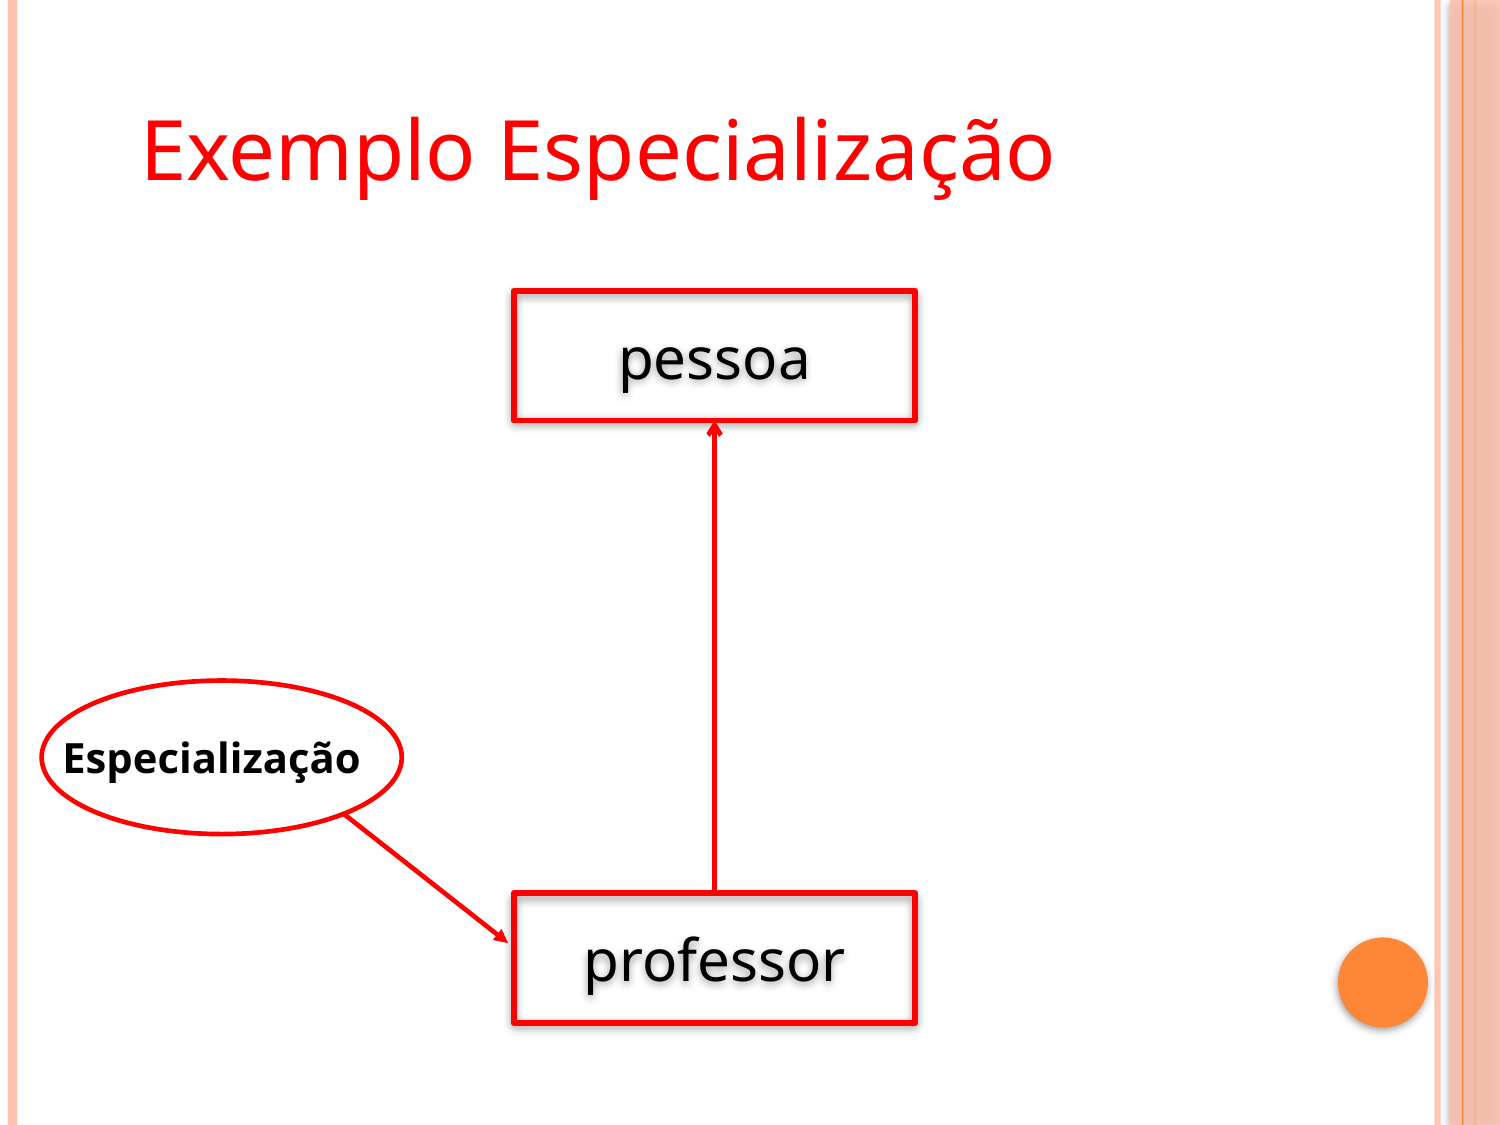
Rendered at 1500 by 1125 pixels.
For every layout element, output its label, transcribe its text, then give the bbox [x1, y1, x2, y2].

text_box professor [511, 890, 918, 1026]
text_box pessoa [511, 288, 918, 423]
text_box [342, 812, 509, 944]
text_box Exemplo Especialização [125, 90, 1072, 205]
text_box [41, 680, 426, 835]
